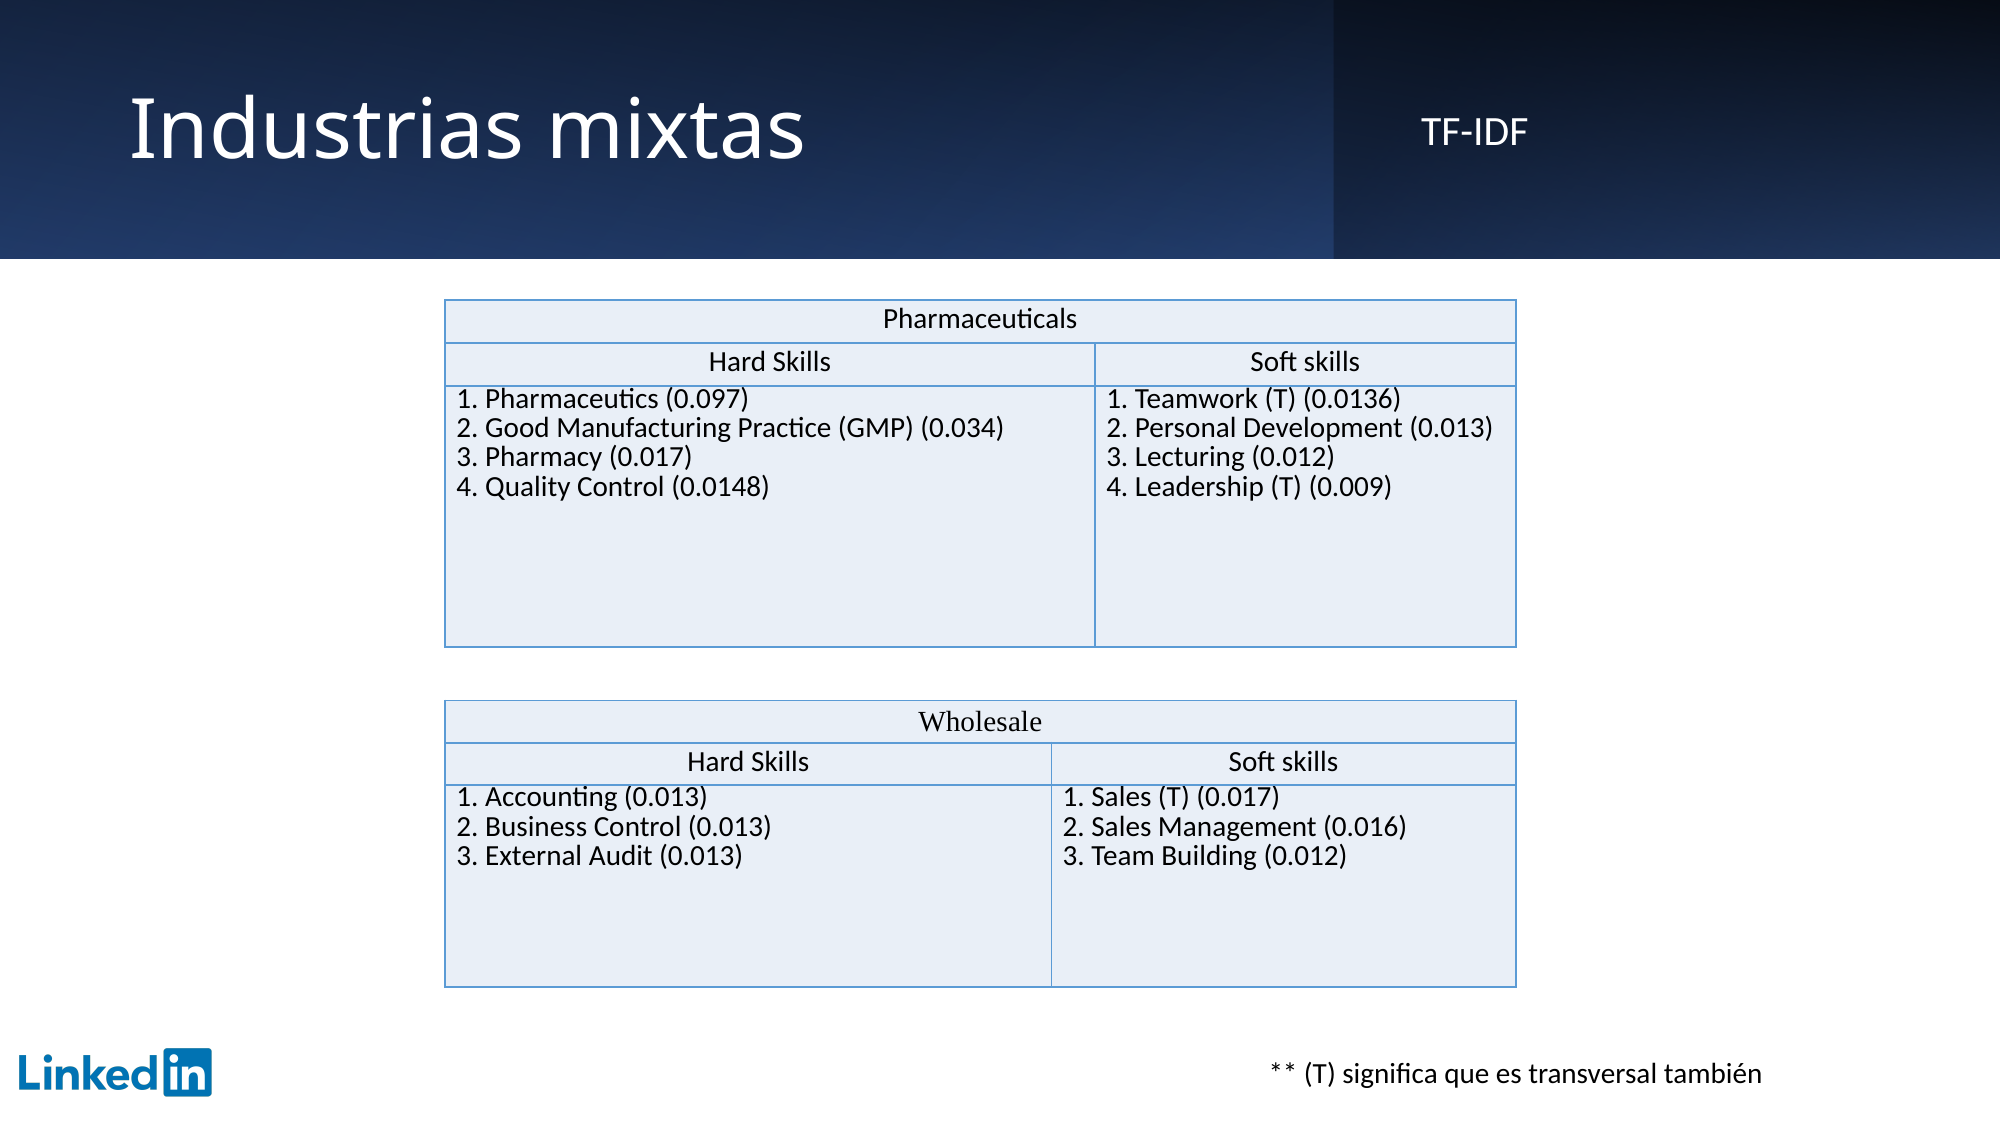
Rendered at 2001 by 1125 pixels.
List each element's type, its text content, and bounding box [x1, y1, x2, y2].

text_box [1334, 0, 2000, 260]
text_box [626, 0, 1334, 260]
title Industrias mixtas [114, 57, 1279, 206]
table_cell Hard Skills [446, 744, 1051, 784]
table_cell 1. Pharmaceutics (0.097) 2. Good Manufacturing Practice (GMP) (0.034) 3. Pharmacy (0.017) 4. Quality Control (0.0148) [446, 387, 1094, 646]
slide_number 32 [1412, 1042, 1863, 1103]
table_header Pharmaceuticals [446, 301, 1515, 342]
table_header Wholesale [446, 701, 1515, 742]
table_cell Soft skills [1052, 744, 1515, 784]
table_cell Soft skills [1096, 344, 1515, 385]
table_cell 1. Accounting (0.013) 2. Business Control (0.013) 3. External Audit (0.013) [446, 786, 1051, 986]
picture [17, 1017, 213, 1125]
text_box [0, 0, 626, 260]
list TF-IDF [1406, 63, 1947, 200]
table_cell 1. Sales (T) (0.017) 2. Sales Management (0.016) 3. Team Building (0.012) [1052, 786, 1515, 986]
text_box [0, 260, 2000, 1125]
table_cell 1. Teamwork (T) (0.0136) 2. Personal Development (0.013) 3. Lecturing (0.012) 4. Leadership (T) (0.009) [1096, 387, 1515, 646]
text_box ** (T) significa que es transversal también [1253, 1047, 1412, 1098]
table_cell Hard Skills [446, 344, 1094, 385]
